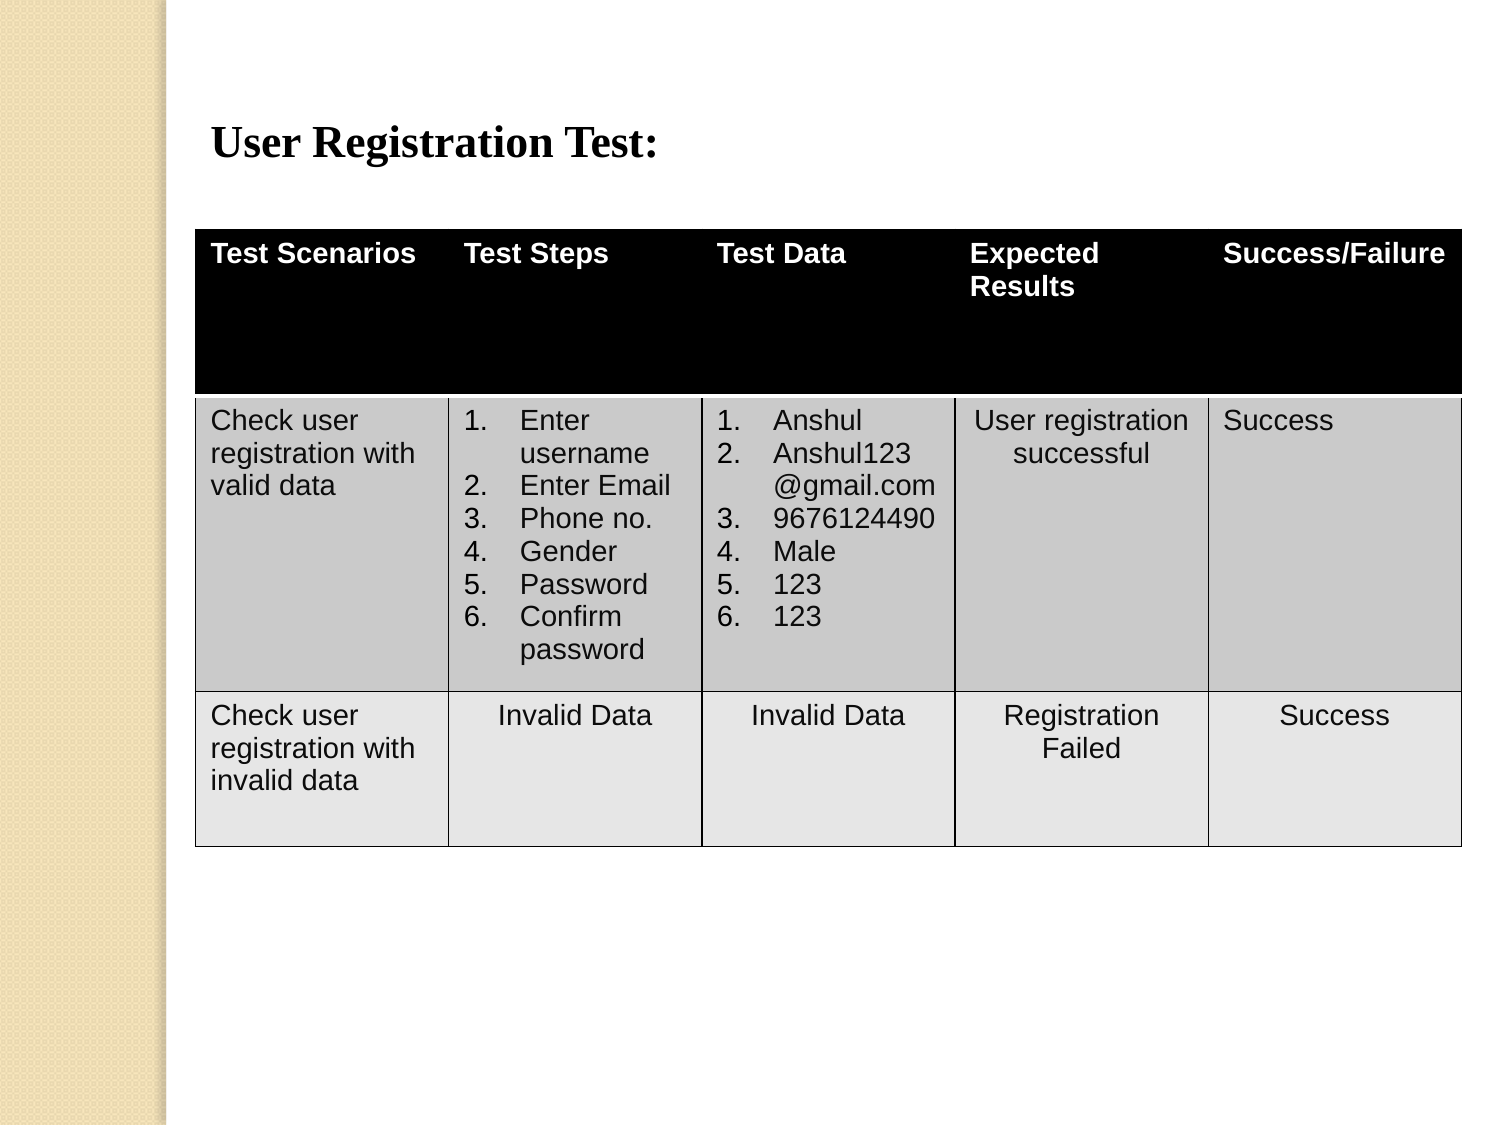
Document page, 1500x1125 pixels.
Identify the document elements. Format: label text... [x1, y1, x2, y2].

table_cell Invalid Data [703, 692, 954, 846]
table_cell Invalid Data [449, 692, 701, 846]
table_cell Anshul Anshul123@gmail.com 9676124490 Male 123 123 [703, 398, 954, 691]
table_cell Check user registration with invalid data [196, 692, 448, 846]
picture [0, 0, 166, 1125]
table_cell Registration Failed [956, 692, 1208, 846]
table_header Test Steps [449, 230, 701, 394]
table_cell User registration successful [956, 398, 1208, 691]
table_header Test Data [703, 230, 954, 394]
table_cell Check user registration with valid data [196, 398, 448, 691]
table_header Expected Results [956, 230, 1208, 394]
table_cell Success [1209, 692, 1461, 846]
table_header Success/Failure [1209, 230, 1461, 394]
text_box User Registration Test: [195, 104, 743, 175]
table_cell Enter username Enter Email Phone no. Gender Password Confirm password [449, 398, 701, 691]
table_header Test Scenarios [196, 230, 448, 394]
table_cell Success [1209, 398, 1461, 691]
